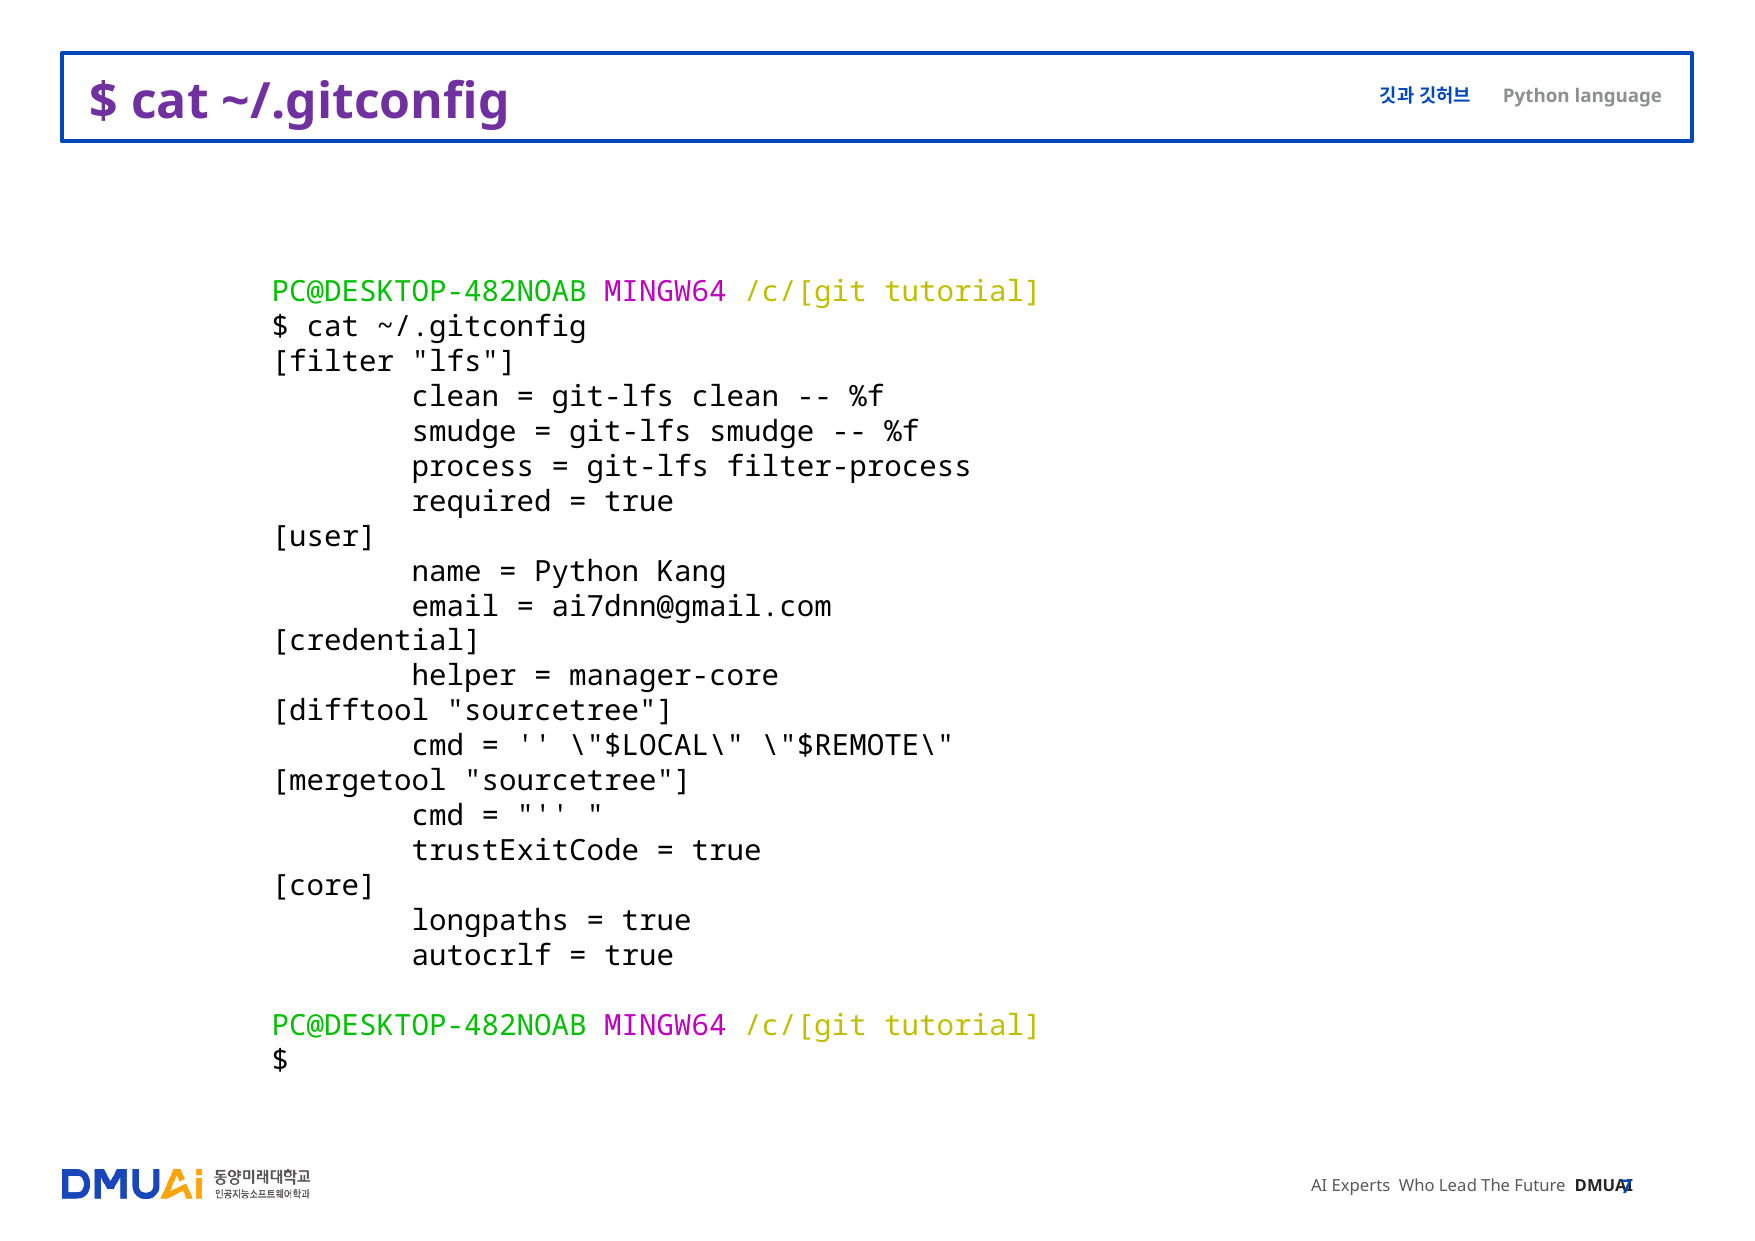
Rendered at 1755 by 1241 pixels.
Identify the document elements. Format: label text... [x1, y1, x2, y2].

title $ cat ~/.gitconfig [72, 69, 1586, 128]
text_box PC@DESKTOP-482NOAB MINGW64 /c/[git tutorial] $ cat ~/.gitconfig [filter "lfs"] clean = git-lfs clean -- %f smudge = git-lfs smudge -- %f process = git-lfs filter-process required = true [user] name = Python Kang email = ai7dnn@gmail.com [credential] helper = manager-core [difftool "sourcetree"] cmd = '' \"$LOCAL\" \"$REMOTE\" [mergetool "sourcetree"] cmd = "'' " trustExitCode = true [core] longpaths = true autocrlf = true PC@DESKTOP-482NOAB MINGW64 /c/[git tutorial] $ [256, 229, 1486, 1084]
picture [62, 1169, 310, 1199]
